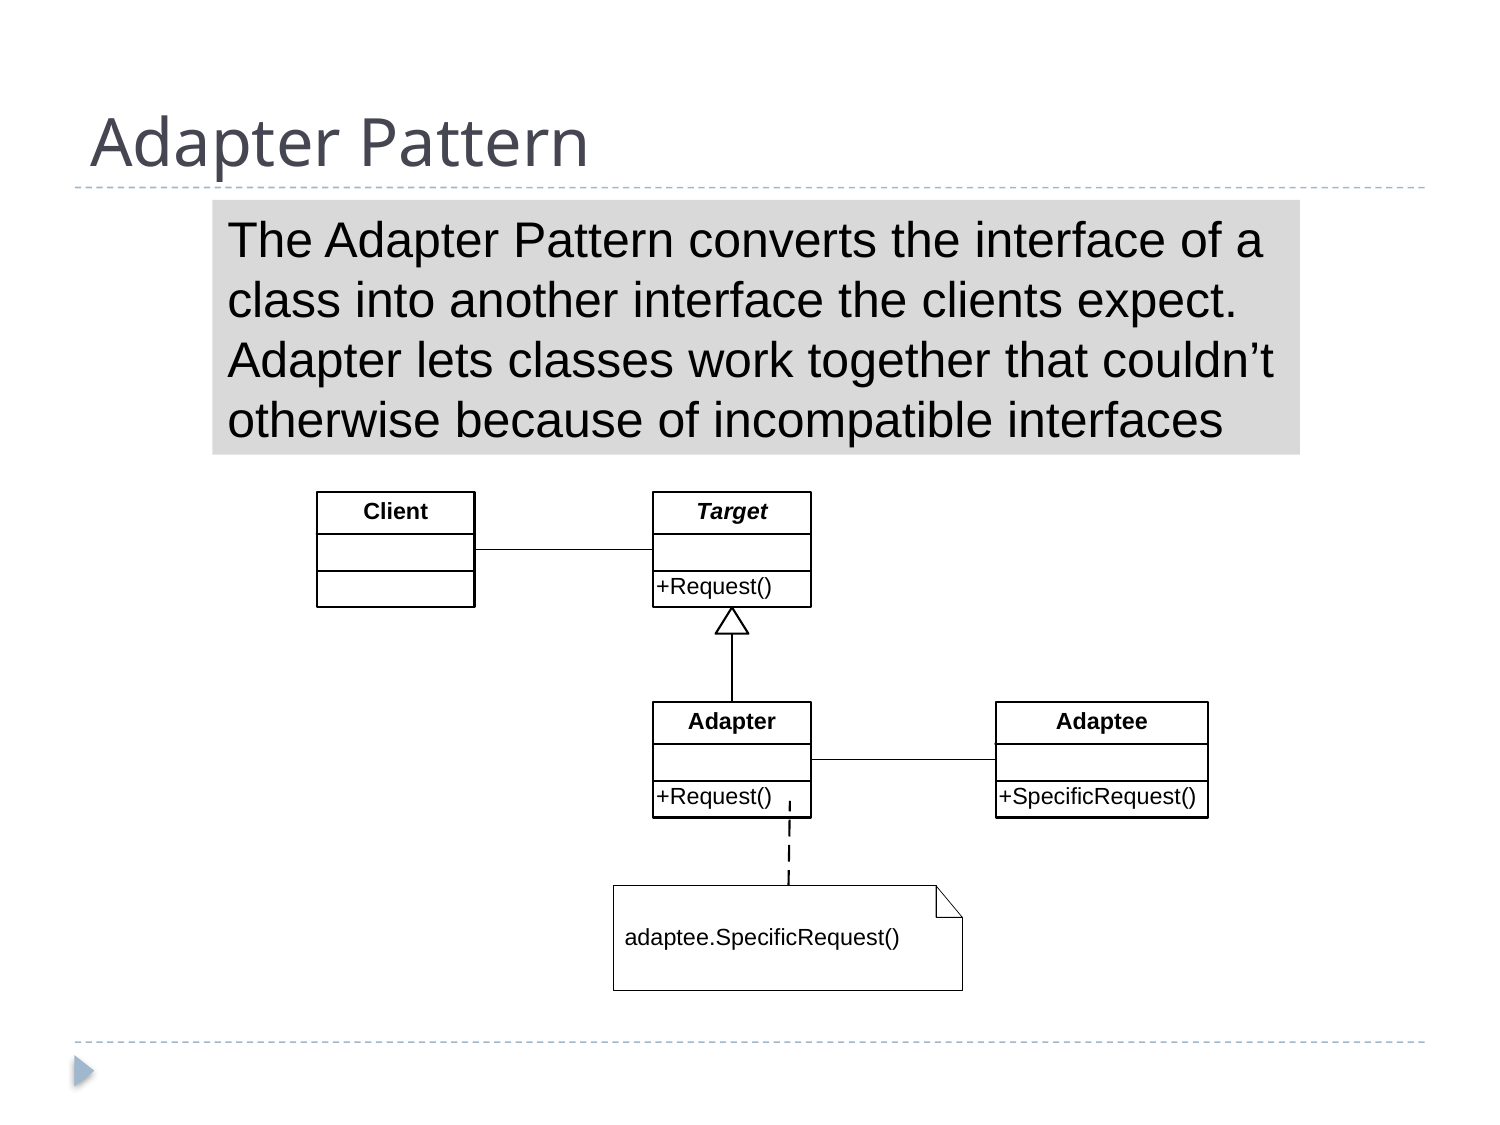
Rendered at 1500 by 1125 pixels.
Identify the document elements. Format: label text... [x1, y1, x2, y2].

text_box The Adapter Pattern converts the interface of a class into another interface the clients expect. Adapter lets classes work together that couldn’t otherwise because of incompatible interfaces [212, 199, 1300, 455]
title Adapter Pattern [74, 24, 1426, 188]
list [312, 487, 1213, 995]
